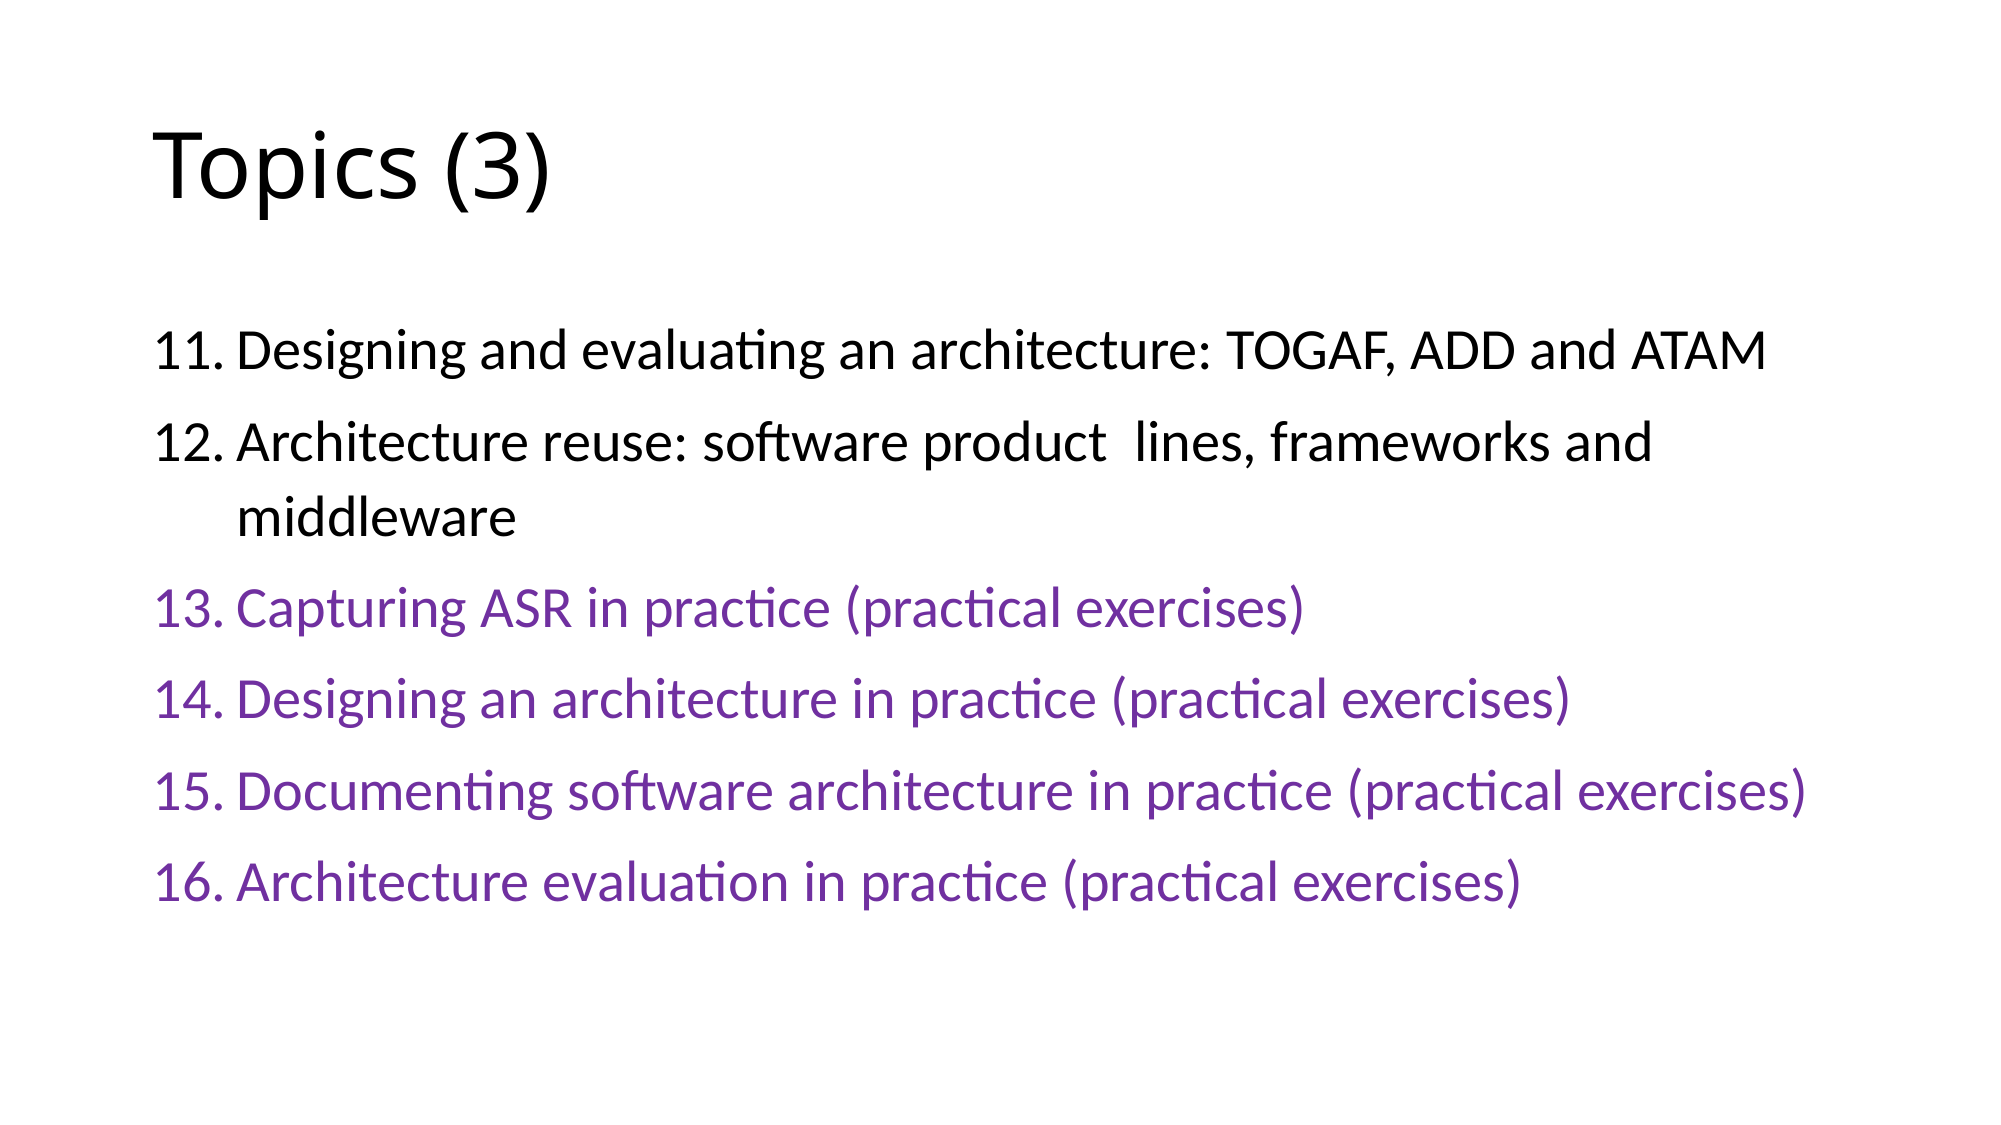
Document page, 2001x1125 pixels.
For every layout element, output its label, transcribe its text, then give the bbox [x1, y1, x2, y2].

title Topics (3) [137, 59, 1863, 278]
list Designing and evaluating an architecture: TOGAF, ADD and ATAM Architecture reuse: software product lines, frameworks and middleware Capturing ASR in practice (practical exercises) Designing an architecture in practice (practical exercises) Documenting software architecture in practice (practical exercises) Architecture evaluation in practice (practical exercises) [137, 299, 1863, 1014]
